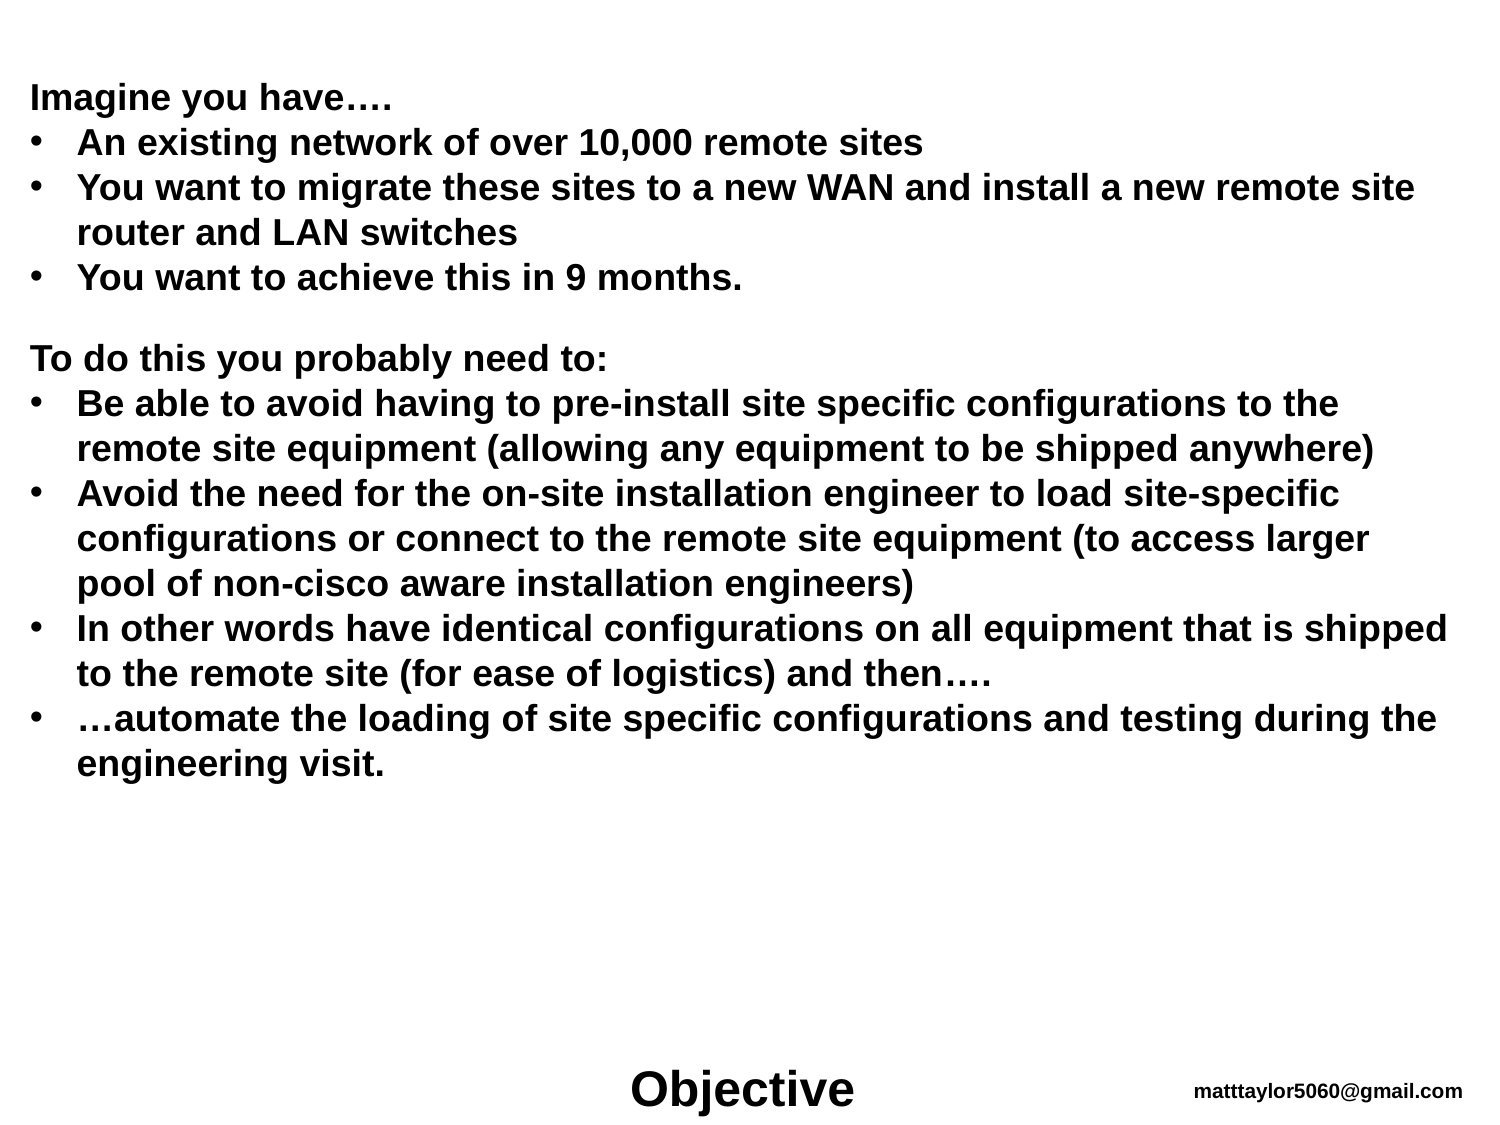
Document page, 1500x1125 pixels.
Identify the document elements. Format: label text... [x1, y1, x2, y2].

text_box To do this you probably need to: Be able to avoid having to pre-install site specific configurations to the remote site equipment (allowing any equipment to be shipped anywhere) Avoid the need for the on-site installation engineer to load site-specific configurations or connect to the remote site equipment (to access larger pool of non-cisco aware installation engineers) In other words have identical configurations on all equipment that is shipped to the remote site (for ease of logistics) and then…. …automate the loading of site specific configurations and testing during the engineering visit. [15, 326, 1468, 837]
text_box Imagine you have…. An existing network of over 10,000 remote sites You want to migrate these sites to a new WAN and install a new remote site router and LAN switches You want to achieve this in 9 months. [15, 65, 1468, 306]
text_box matttaylor5060@gmail.com [1172, 1070, 1484, 1110]
text_box Objective [615, 1049, 967, 1124]
